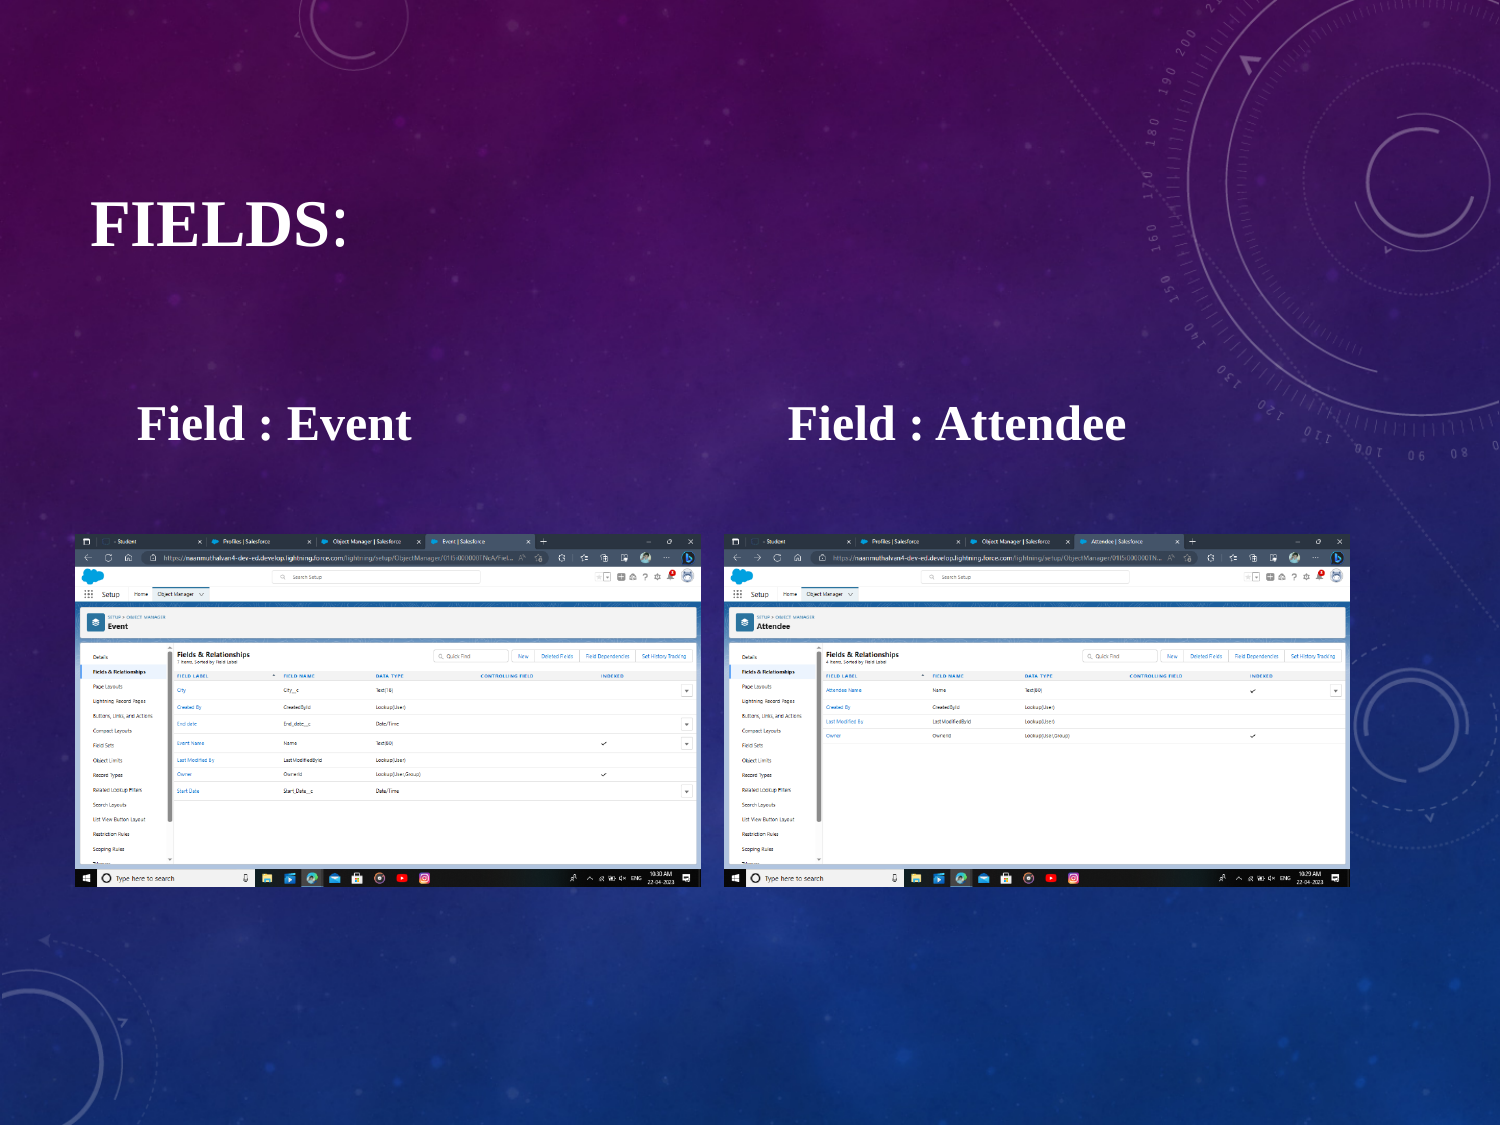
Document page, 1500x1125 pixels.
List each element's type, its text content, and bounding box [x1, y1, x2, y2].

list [74, 534, 701, 887]
list Field : Event [121, 363, 703, 459]
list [724, 534, 1351, 887]
title Fields: [75, 99, 1350, 339]
picture [0, 0, 1500, 1125]
list Field : Attendee [772, 363, 1350, 459]
